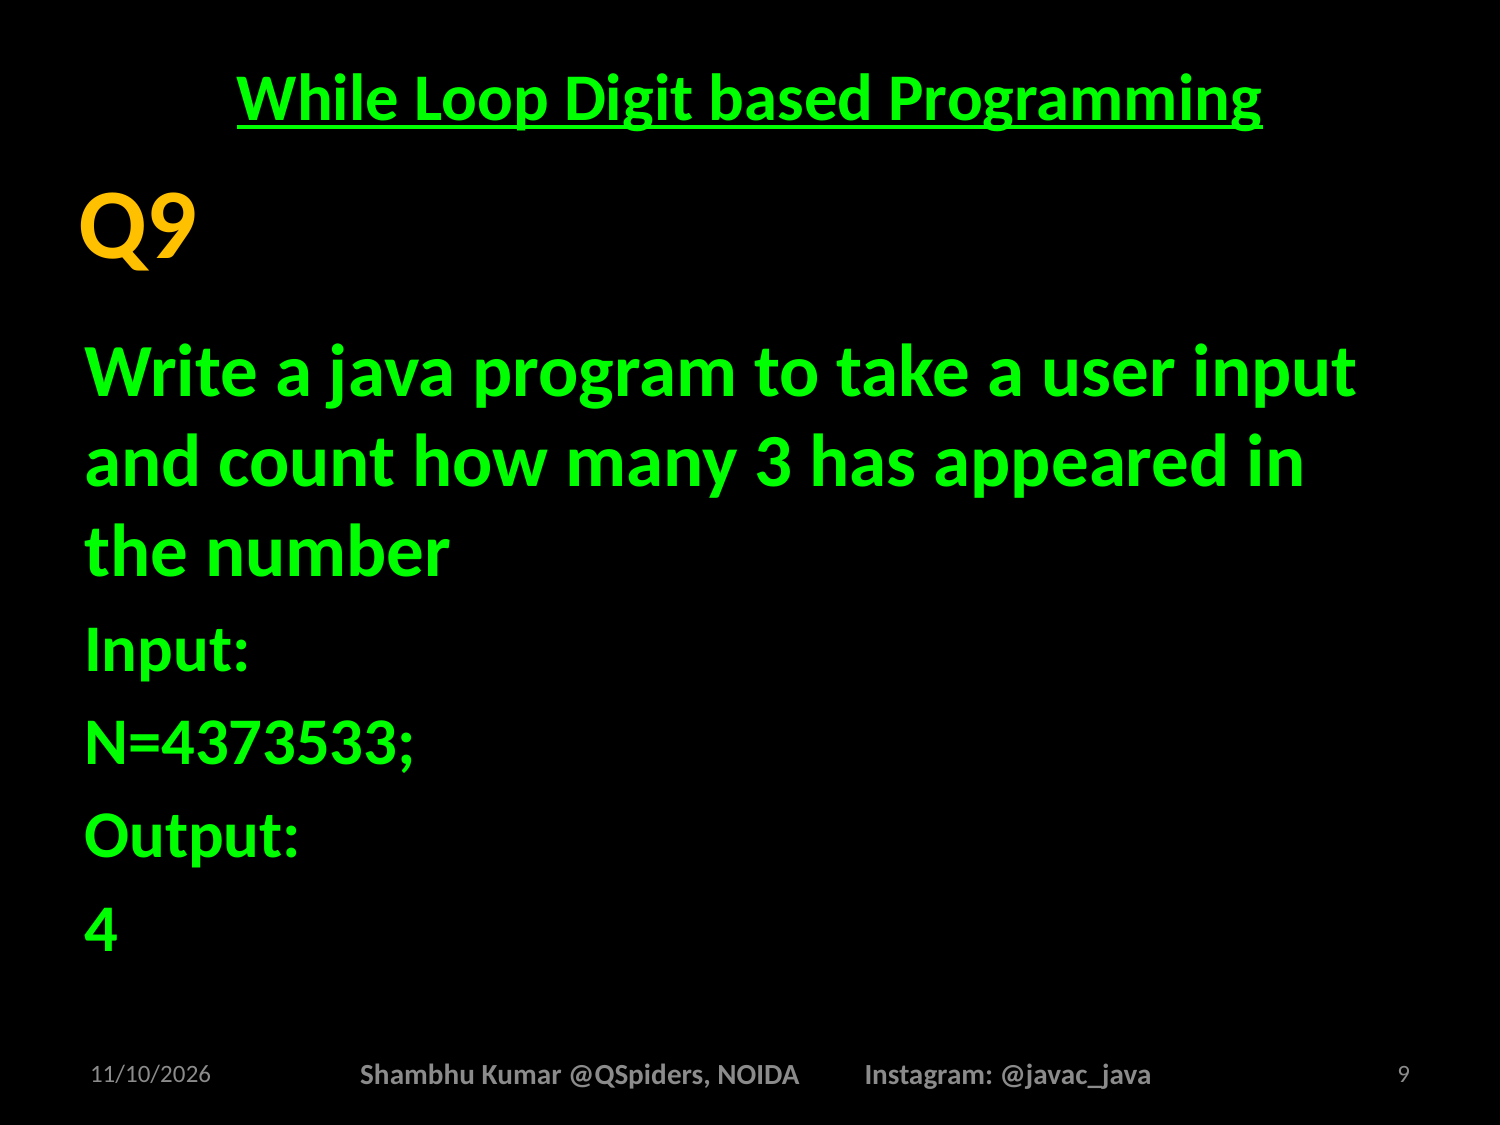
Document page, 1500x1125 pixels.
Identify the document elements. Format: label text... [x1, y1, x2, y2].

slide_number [75, 1042, 275, 1103]
footer Shambhu Kumar @QSpiders, NOIDA Instagram: @javac_java [275, 1042, 1074, 1103]
slide_number 9 [1074, 1042, 1425, 1103]
text_box Q9 [37, 149, 213, 288]
title While Loop Digit based Programming [75, 0, 1425, 188]
list Write a java program to take a user input and count how many 3 has appeared in the number Input: N=4373533; Output: 4 [69, 72, 1420, 1125]
